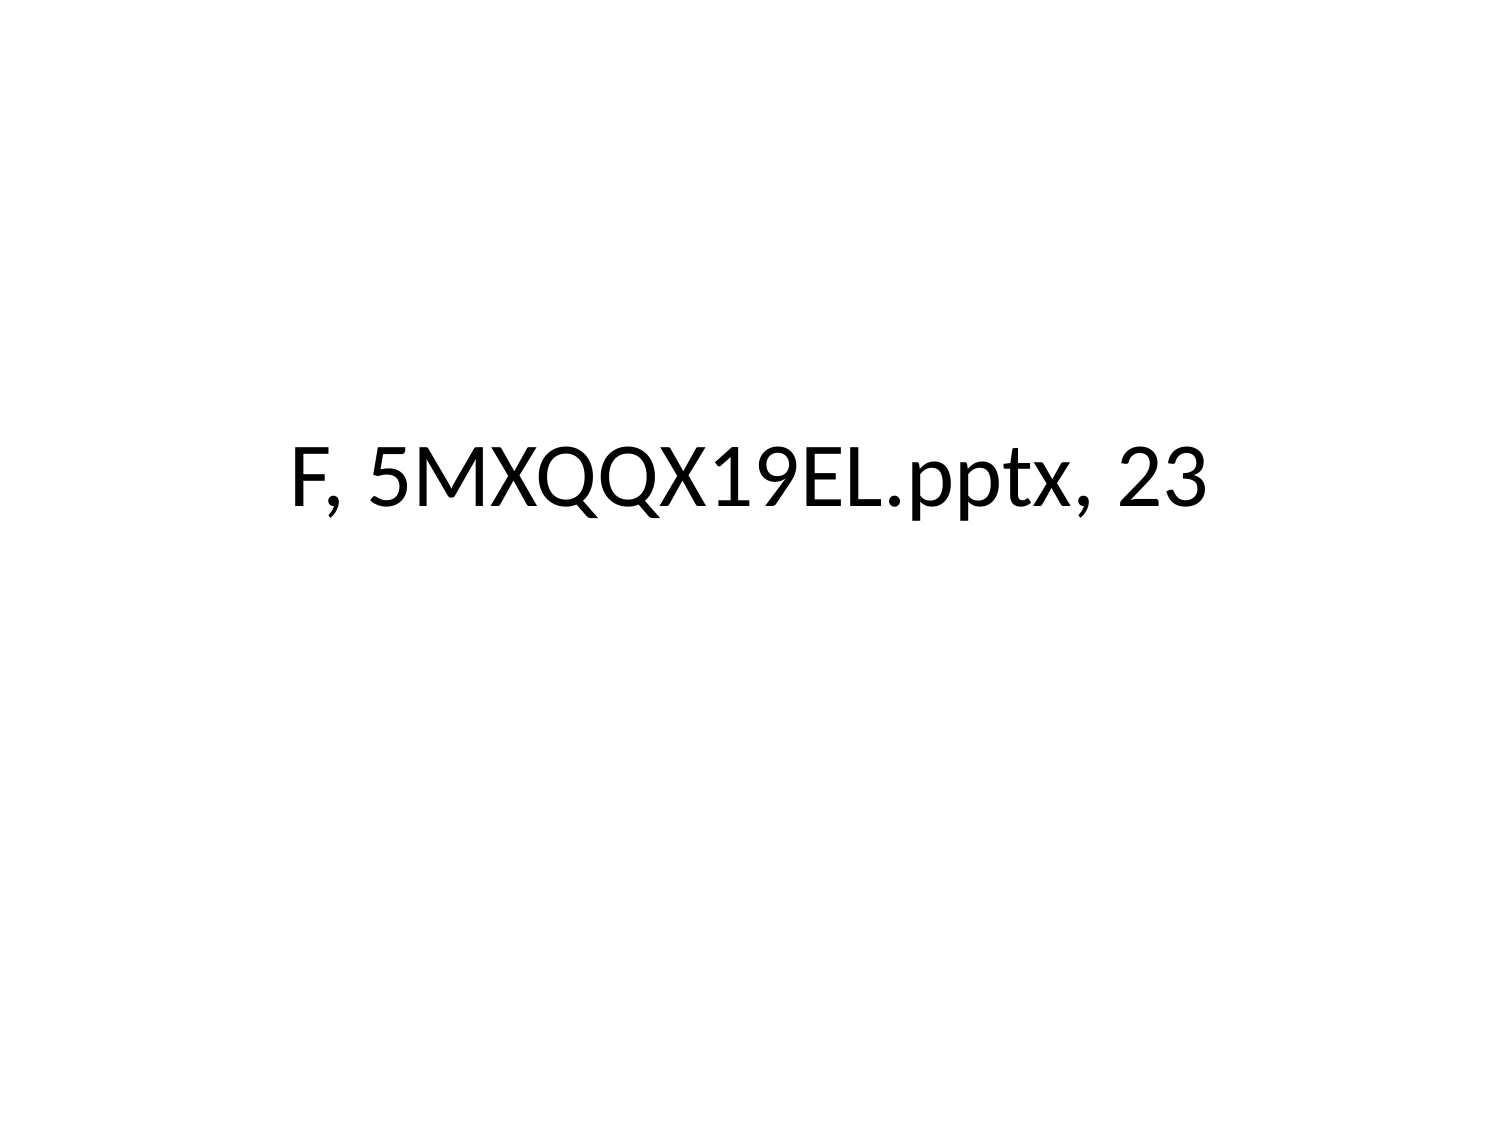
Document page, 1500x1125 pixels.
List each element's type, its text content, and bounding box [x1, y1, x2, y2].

title F, 5MXQQX19EL.pptx, 23 [112, 349, 1388, 591]
